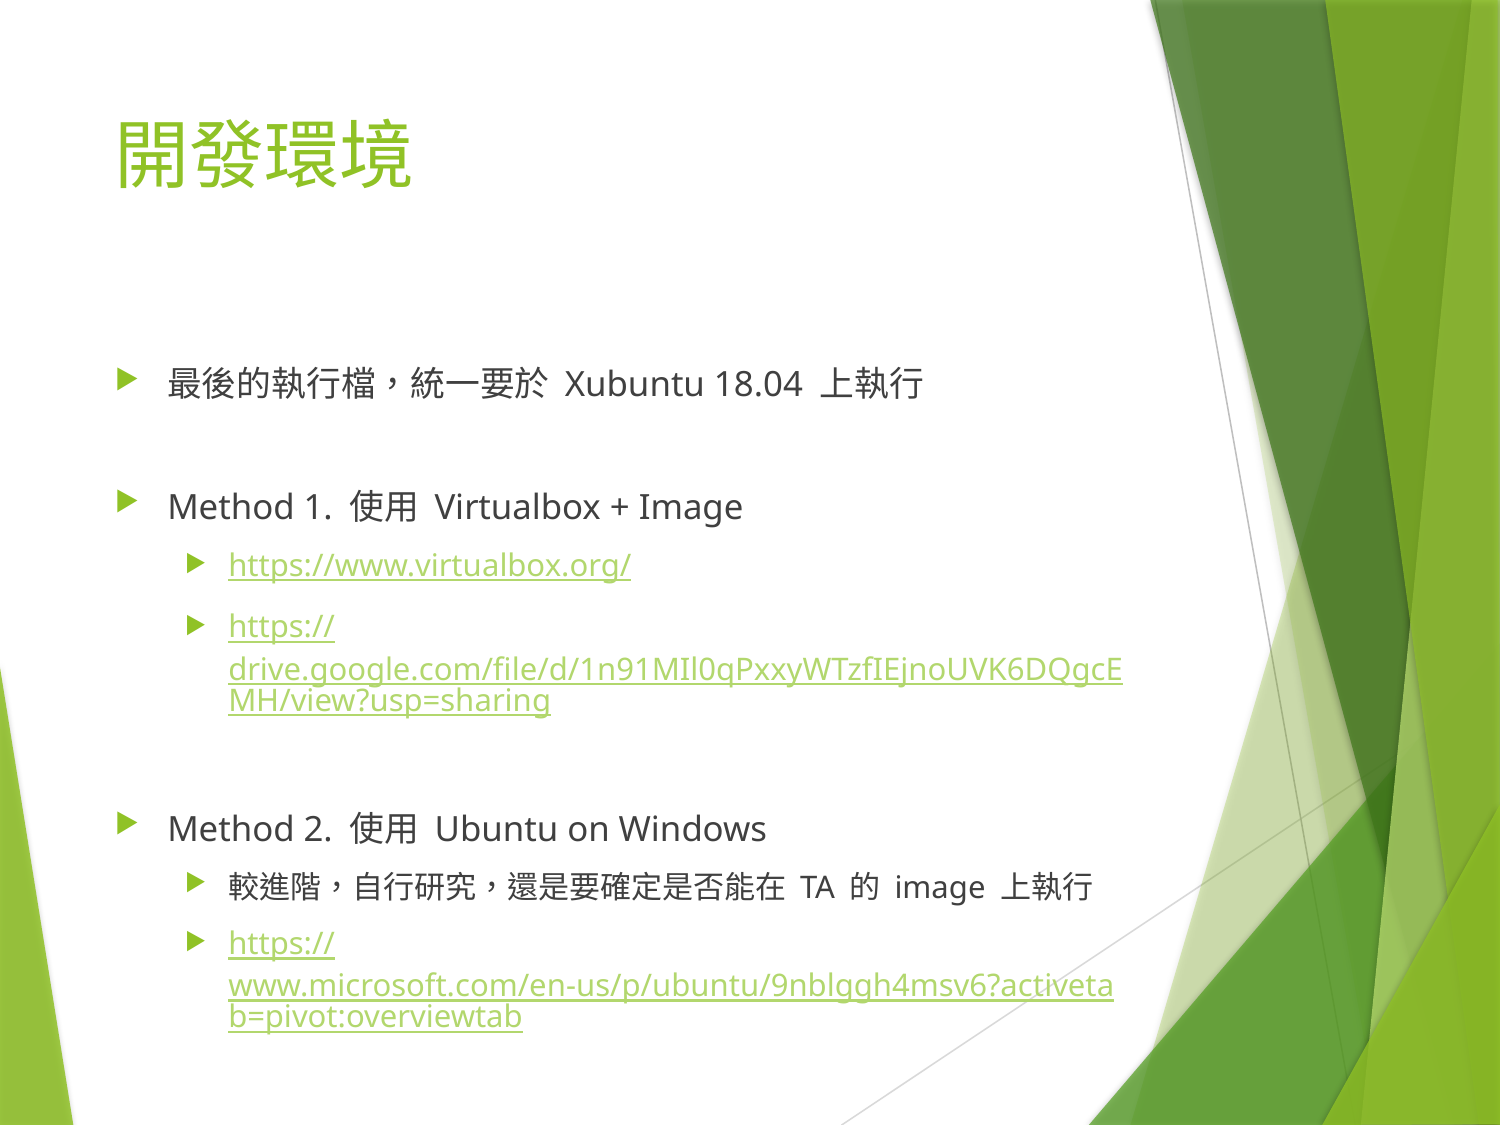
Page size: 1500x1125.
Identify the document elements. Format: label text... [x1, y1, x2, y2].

title 開發環境 [99, 99, 1142, 317]
list 最後的執行檔，統一要於 Xubuntu 18.04 上執行 Method 1. 使用 Virtualbox + Image https://www.virtualbox.org/ https://drive.google.com/file/d/1n91MIl0qPxxyWTzfIEjnoUVK6DQgcEMH/view?usp=sharing Method 2. 使用 Ubuntu on Windows 較進階，自行研究，還是要確定是否能在 TA 的 image 上執行 https://www.microsoft.com/en-us/p/ubuntu/9nblggh4msv6?activetab=pivot:overviewtab [99, 354, 1142, 992]
